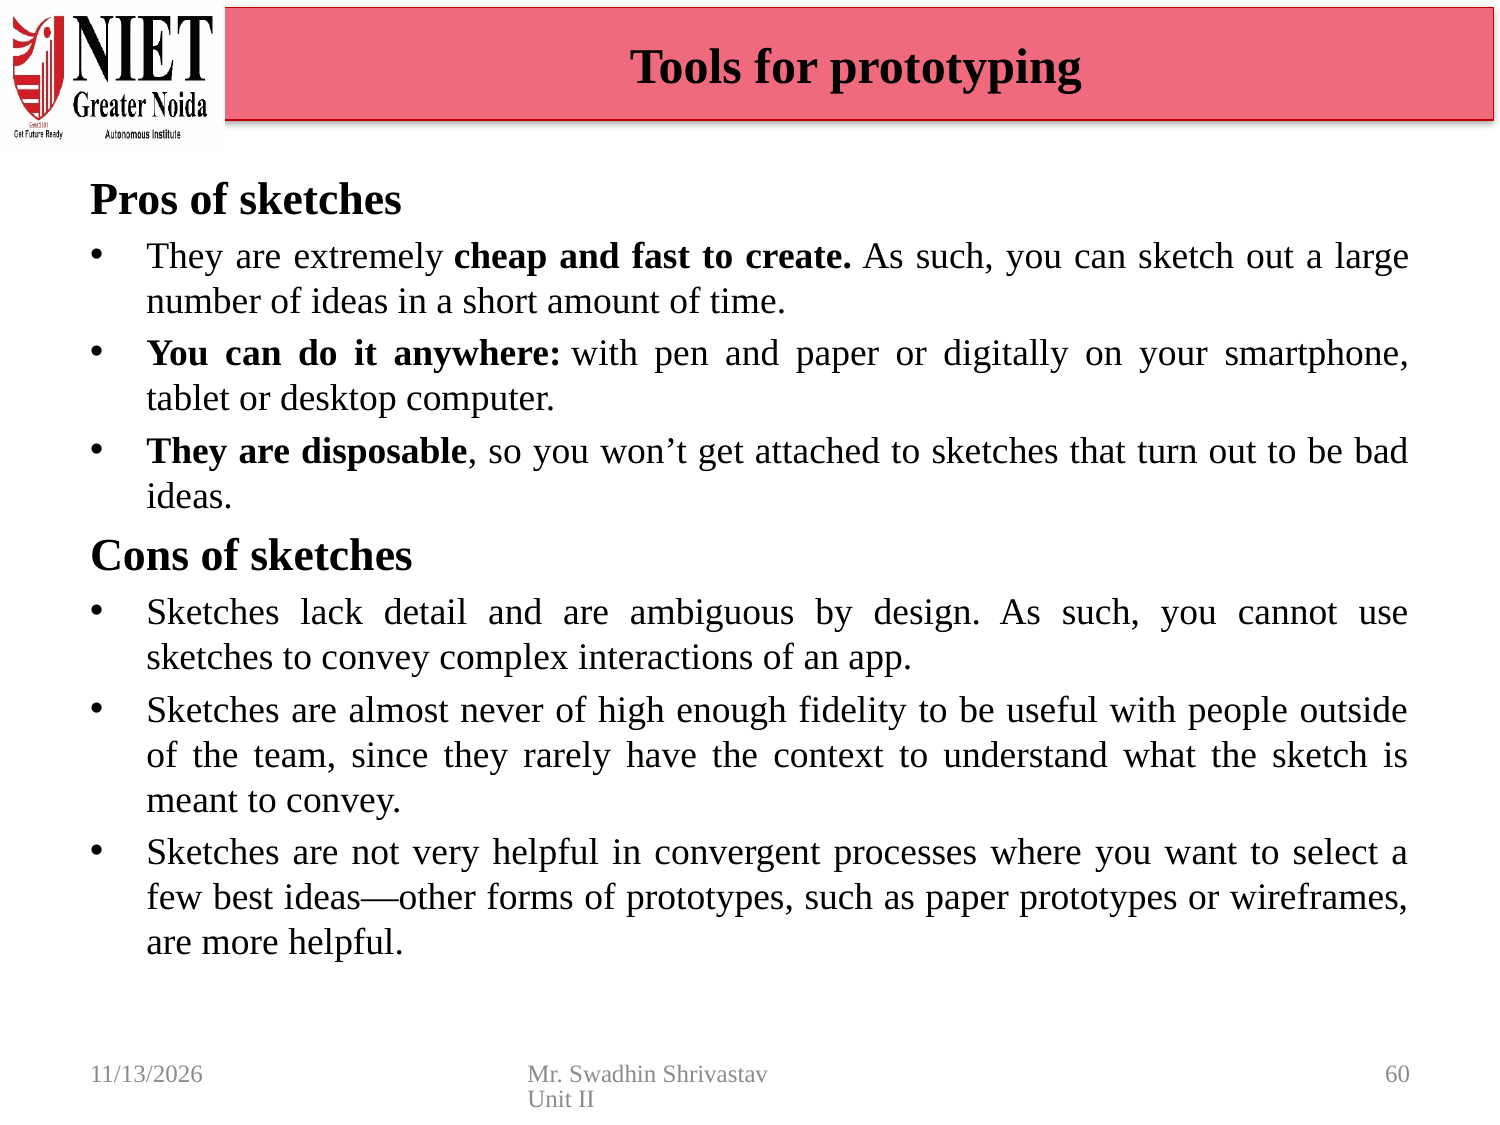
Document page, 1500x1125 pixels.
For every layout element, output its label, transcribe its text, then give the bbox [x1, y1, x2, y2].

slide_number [75, 1047, 425, 1103]
footer Mr. Swadhin Shrivastav Unit II [512, 1047, 988, 1103]
picture [0, 0, 226, 156]
slide_number 60 [1074, 1047, 1425, 1103]
list Pros of sketches They are extremely cheap and fast to create. As such, you can sketch out a large number of ideas in a short amount of time. You can do it anywhere: with pen and paper or digitally on your smartphone, tablet or desktop computer. They are disposable, so you won’t get attached to sketches that turn out to be bad ideas. Cons of sketches Sketches lack detail and are ambiguous by design. As such, you cannot use sketches to convey complex interactions of an app. Sketches are almost never of high enough fidelity to be useful with people outside of the team, since they rarely have the context to understand what the sketch is meant to convey. Sketches are not very helpful in convergent processes where you want to select a few best ideas—other forms of prototypes, such as paper prototypes or wireframes, are more helpful. [75, 160, 1425, 1047]
text_box Tools for prototyping [229, 7, 1494, 121]
